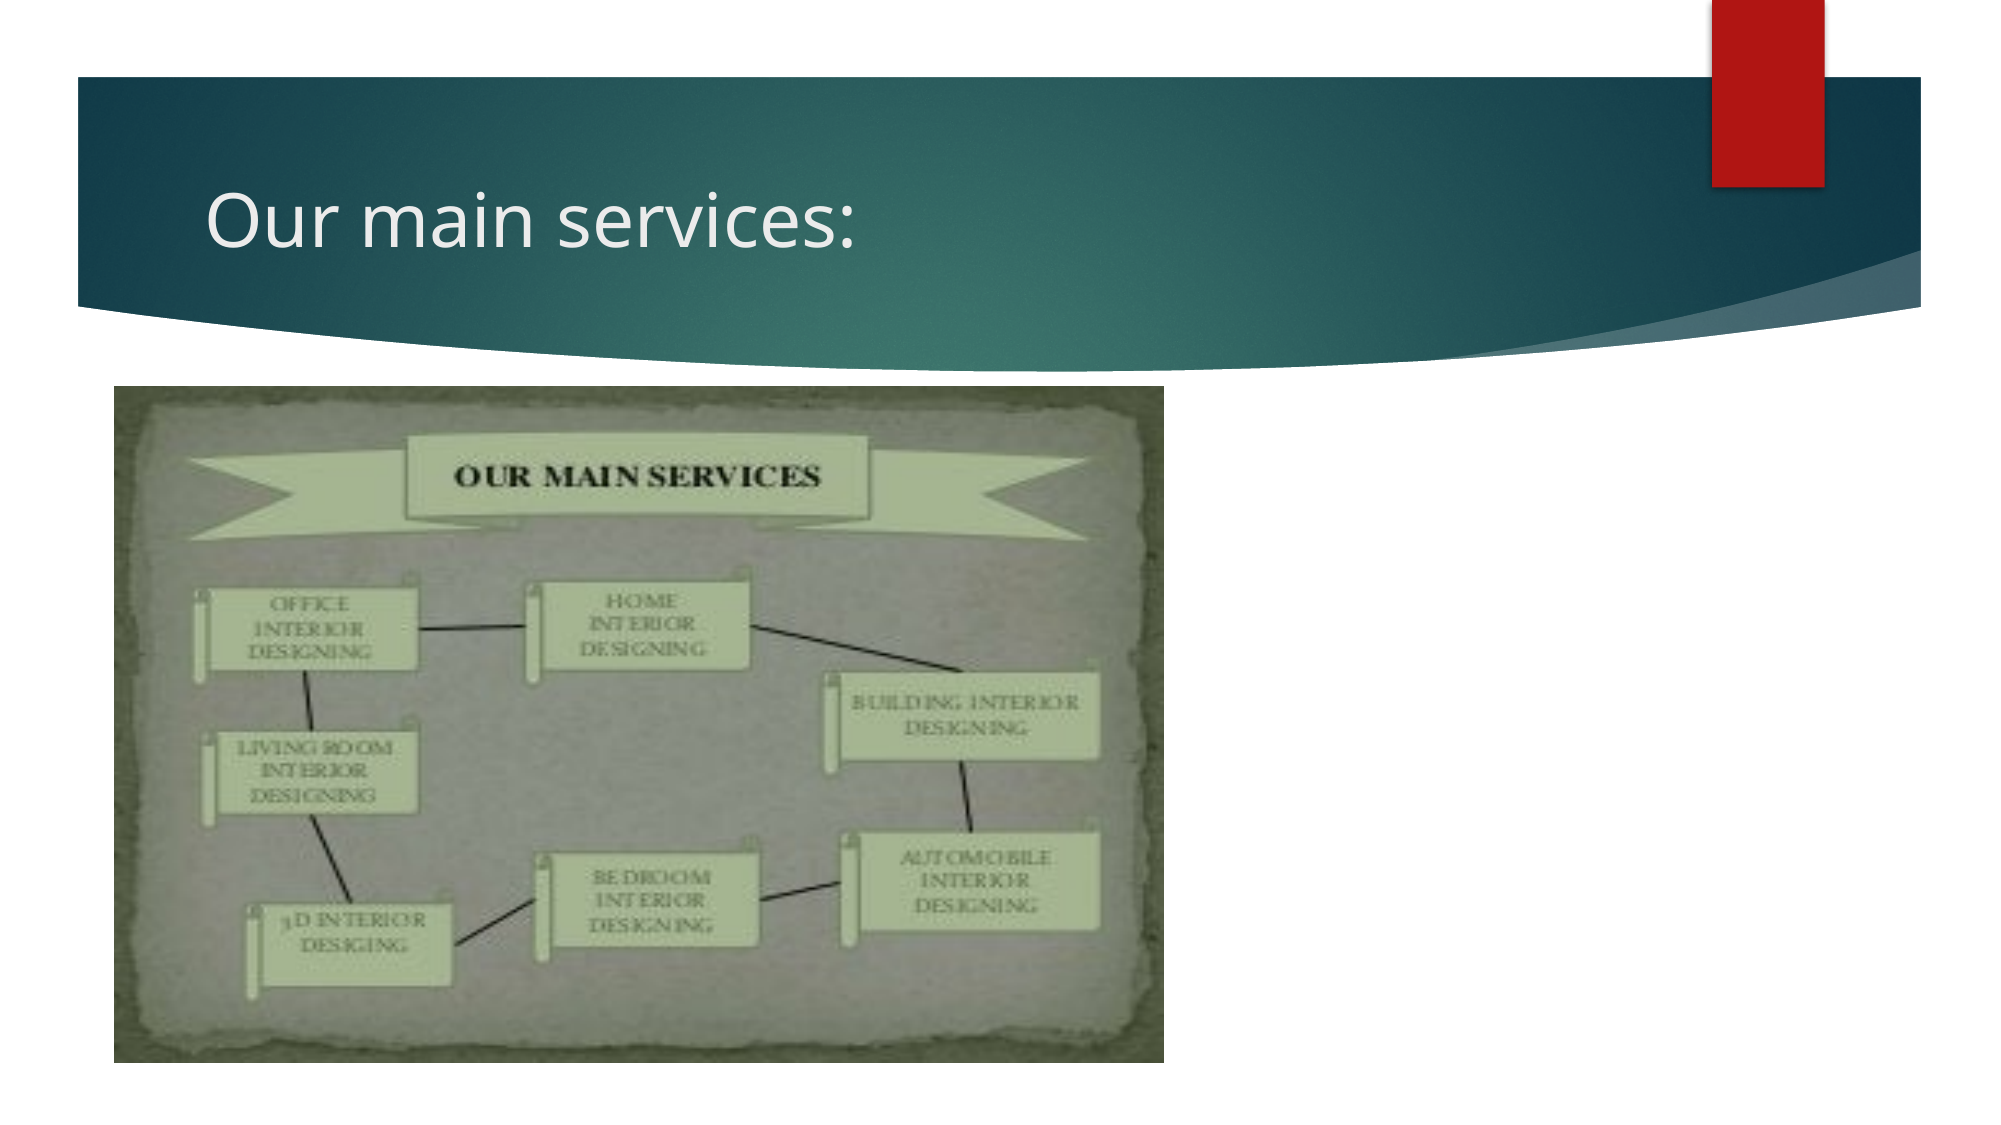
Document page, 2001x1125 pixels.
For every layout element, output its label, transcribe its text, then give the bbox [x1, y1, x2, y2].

title Our main services: [189, 159, 1638, 276]
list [114, 386, 1164, 1063]
